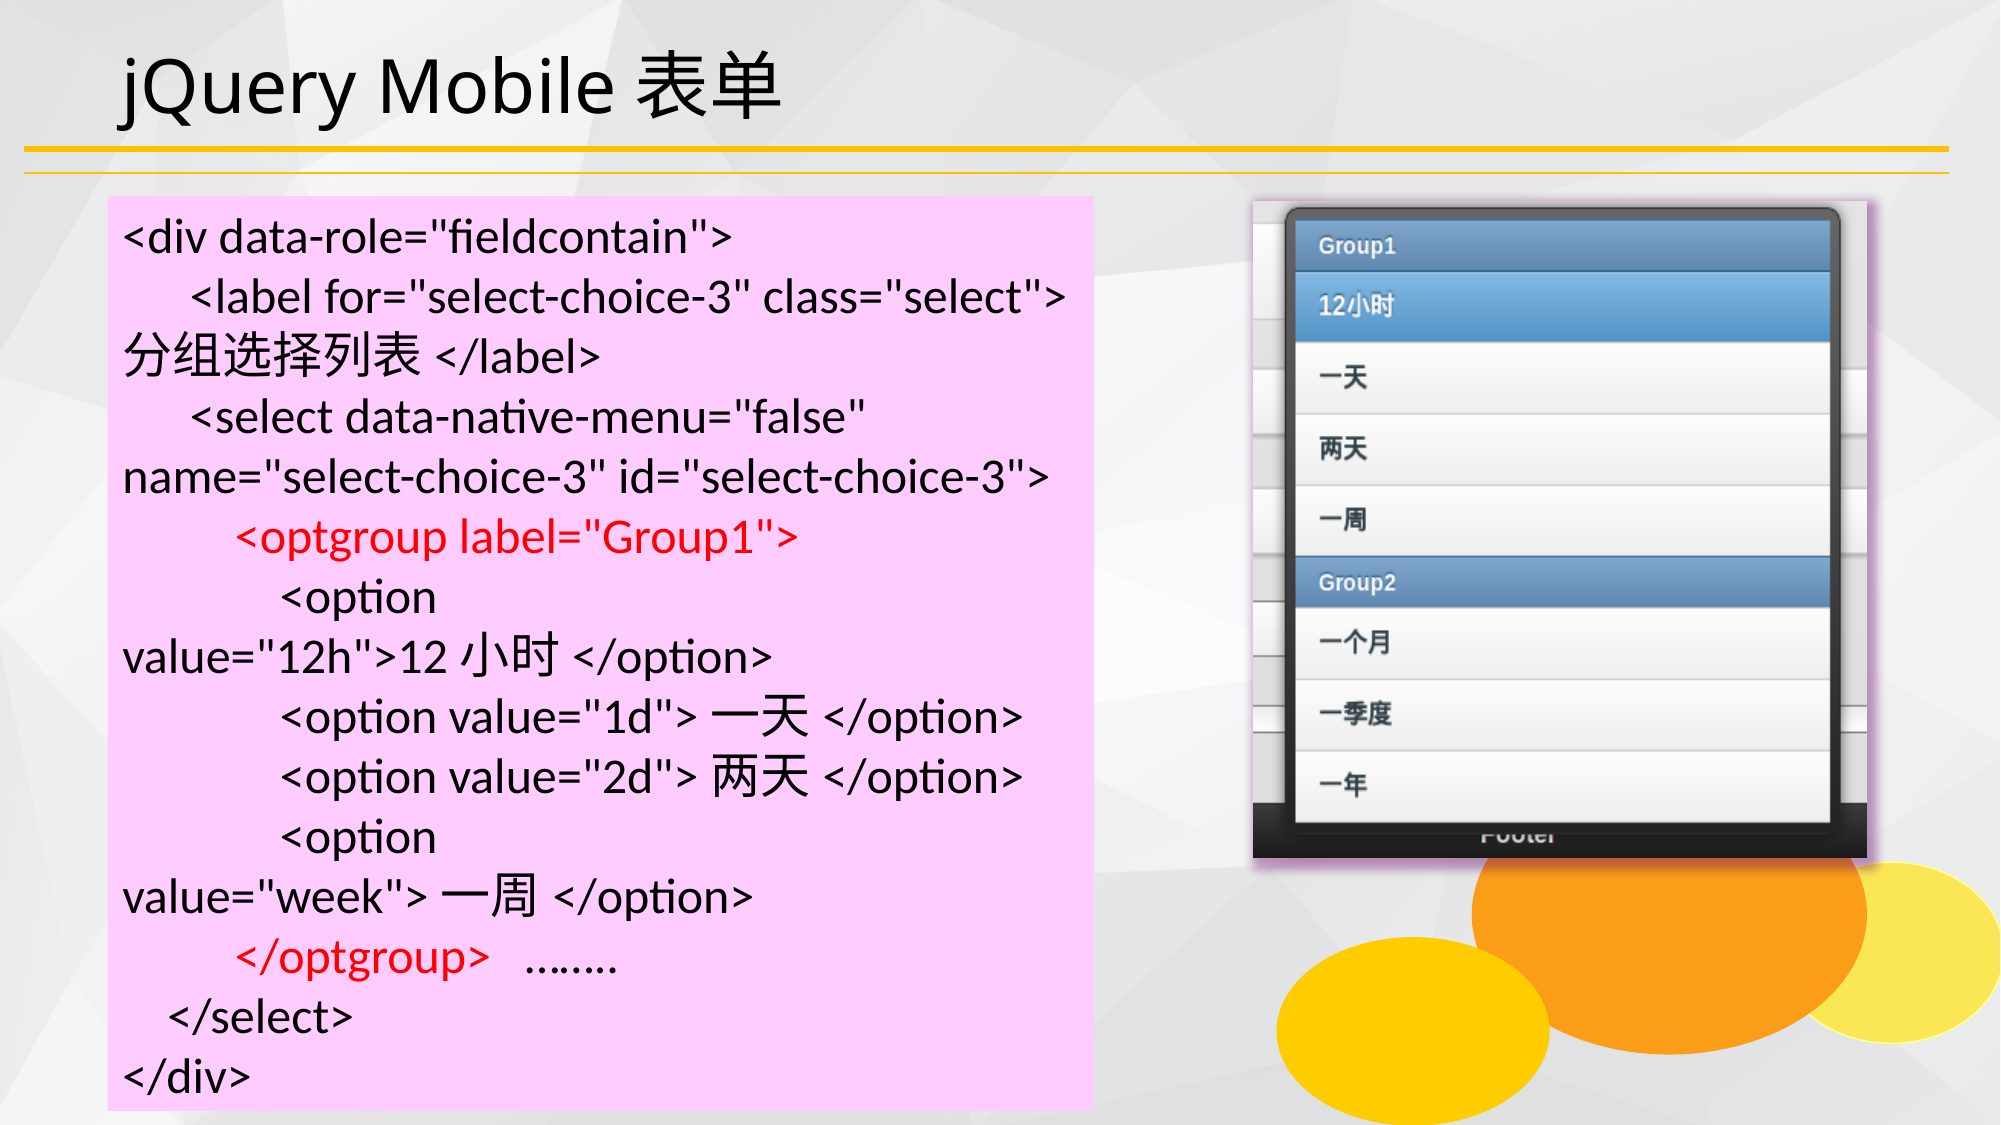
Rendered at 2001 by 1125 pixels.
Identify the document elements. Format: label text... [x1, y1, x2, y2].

picture [0, 0, 2001, 1125]
picture [1439, 979, 2001, 1125]
title jQuery Mobile表单 [106, 30, 1780, 135]
text_box <div data-role="fieldcontain"> <label for="select-choice-3" class="select">分组选择列表</label> <select data-native-menu="false" name="select-choice-3" id="select-choice-3"> <optgroup label="Group1"> <option value="12h">12小时</option> <option value="1d">一天</option> <option value="2d">两天</option> <option value="week">一周</option> </optgroup> …….. </select> </div> [107, 196, 1095, 1111]
